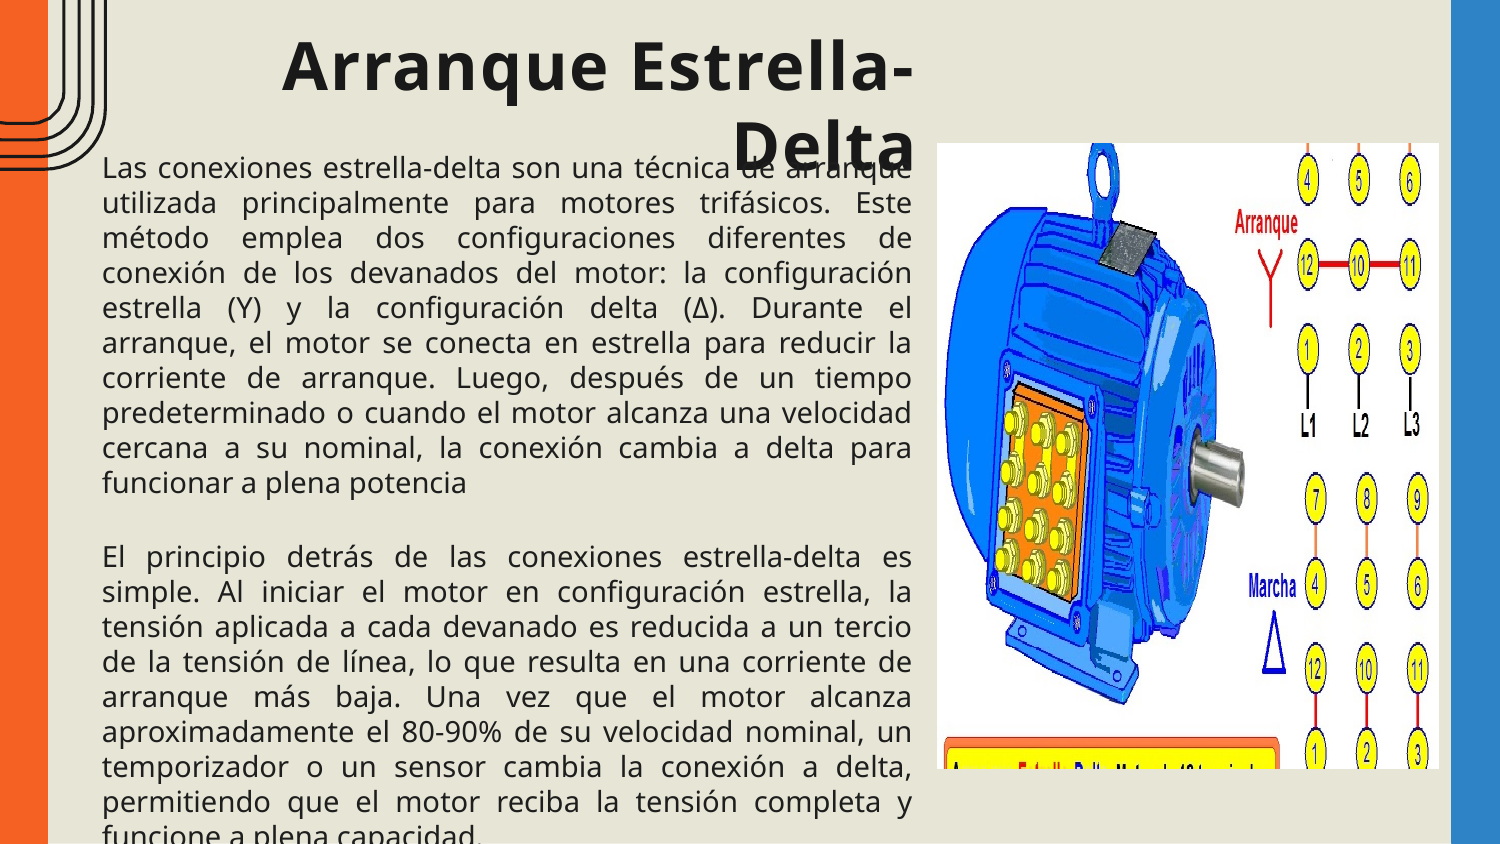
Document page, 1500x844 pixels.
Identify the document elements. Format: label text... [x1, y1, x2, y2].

text_box Las conexiones estrella-delta son una técnica de arranque utilizada principalmente para motores trifásicos. Este método emplea dos configuraciones diferentes de conexión de los devanados del motor: la configuración estrella (Y) y la configuración delta (Δ). Durante el arranque, el motor se conecta en estrella para reducir la corriente de arranque. Luego, después de un tiempo predeterminado o cuando el motor alcanza una velocidad cercana a su nominal, la conexión cambia a delta para funcionar a plena potencia El principio detrás de las conexiones estrella-delta es simple. Al iniciar el motor en configuración estrella, la tensión aplicada a cada devanado es reducida a un tercio de la tensión de línea, lo que resulta en una corriente de arranque más baja. Una vez que el motor alcanza aproximadamente el 80-90% de su velocidad nominal, un temporizador o un sensor cambia la conexión a delta, permitiendo que el motor reciba la tensión completa y funcione a plena capacidad. [101, 121, 915, 844]
title Arranque Estrella-Delta [104, 21, 917, 184]
picture [937, 143, 1439, 769]
